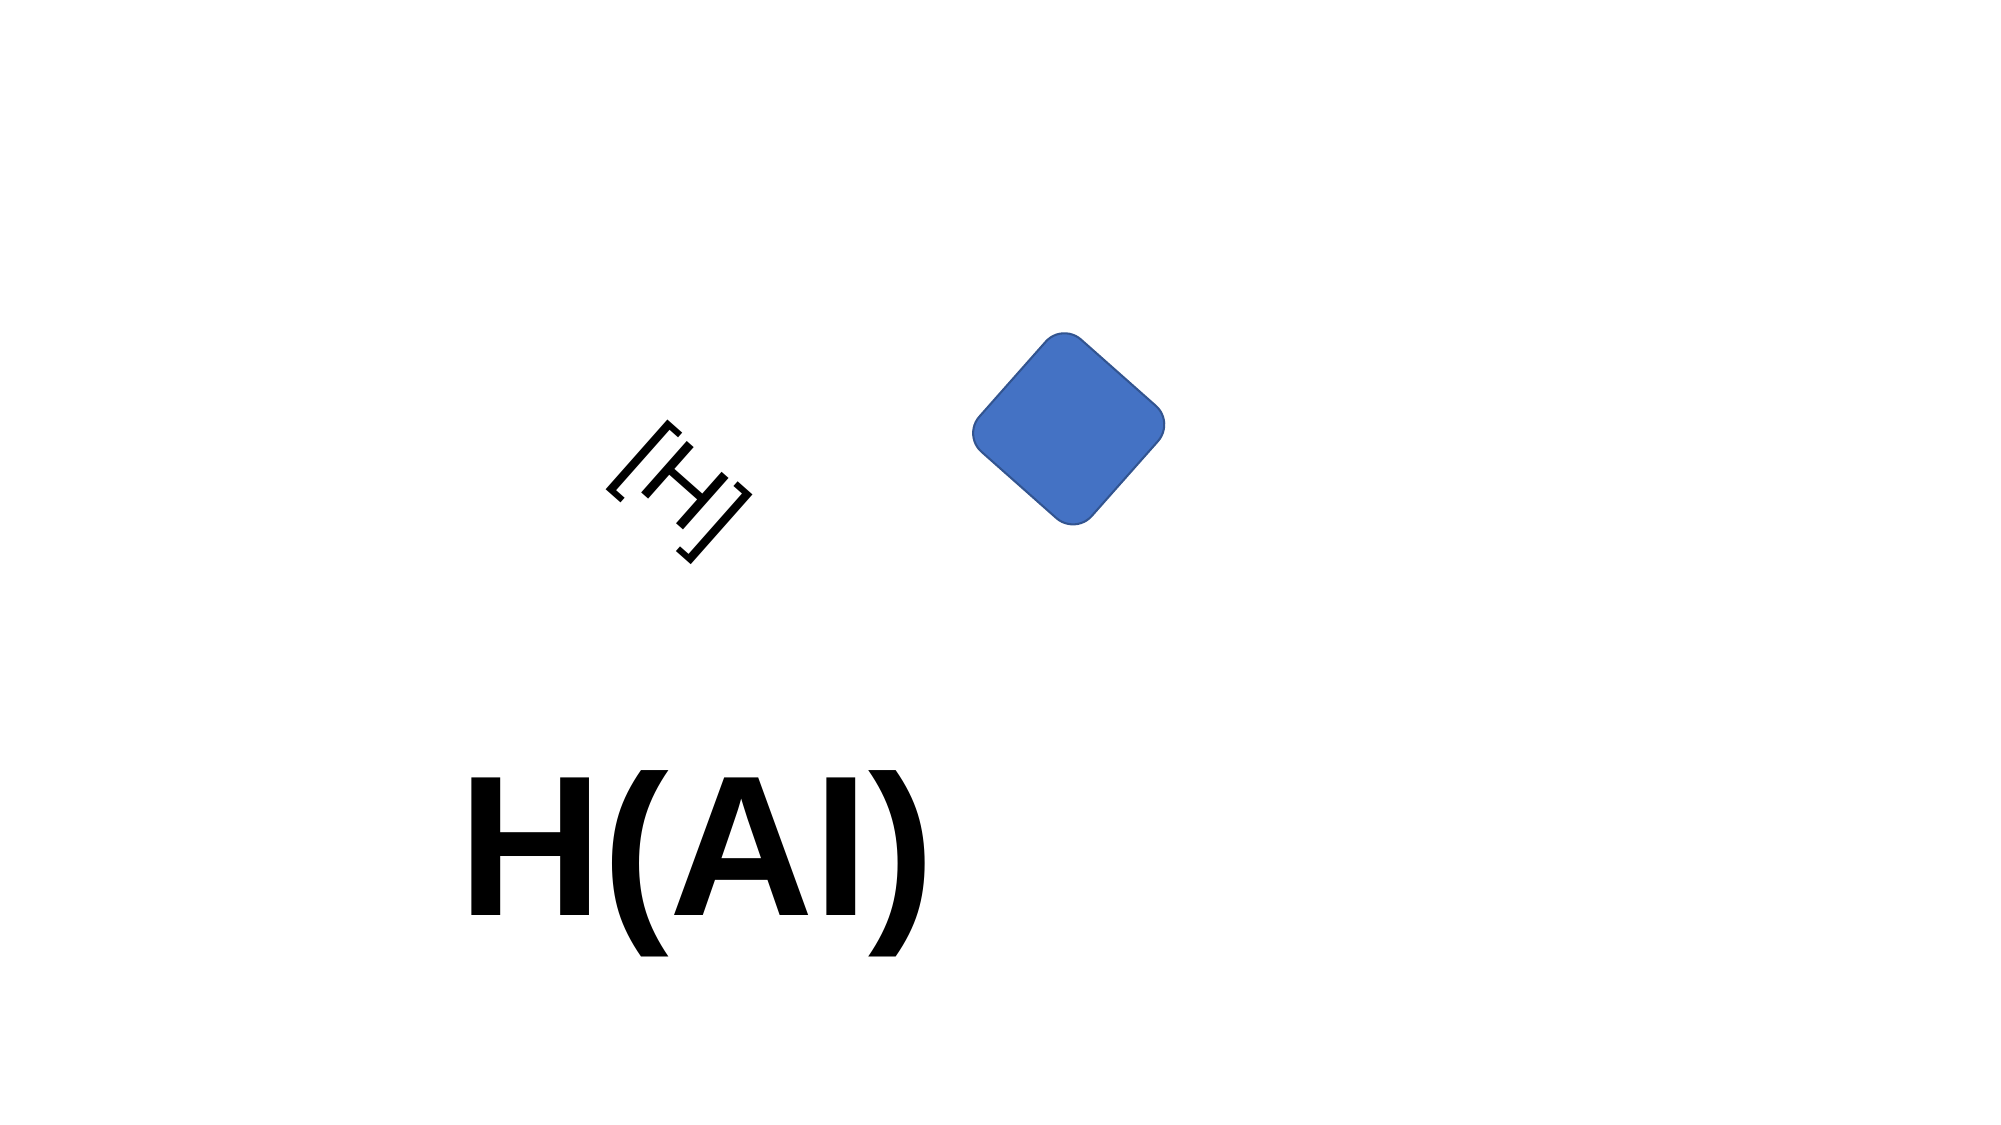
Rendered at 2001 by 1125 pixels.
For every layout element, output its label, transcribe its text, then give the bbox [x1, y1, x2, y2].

text_box [972, 332, 1166, 526]
text_box [H] [585, 379, 793, 585]
text_box H(AI) [443, 708, 951, 964]
